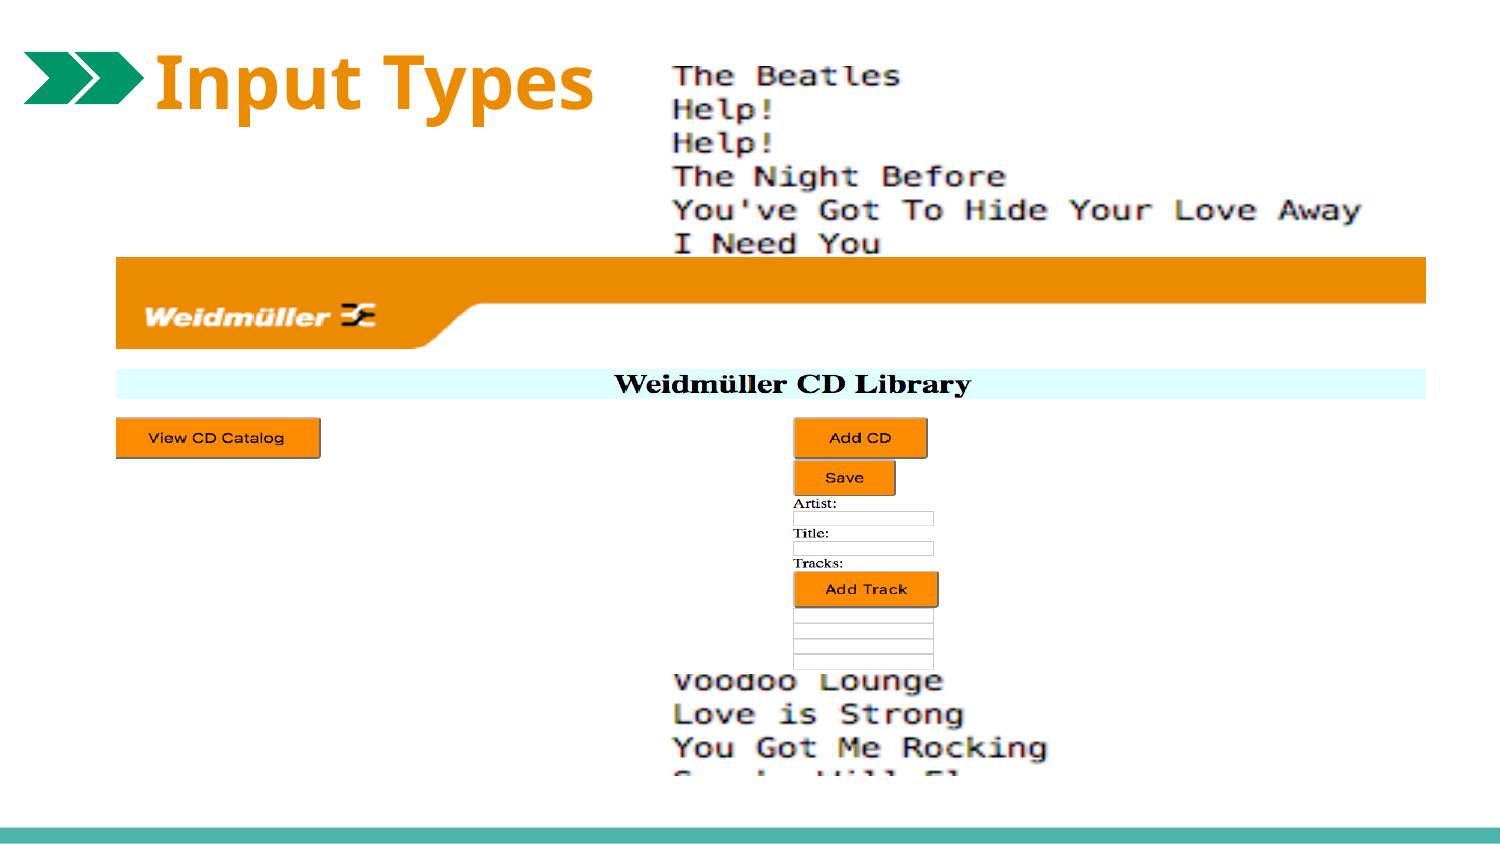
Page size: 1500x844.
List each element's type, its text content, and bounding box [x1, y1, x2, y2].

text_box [23, 51, 145, 105]
title Input Types [144, 23, 1452, 111]
picture [115, 66, 1426, 776]
